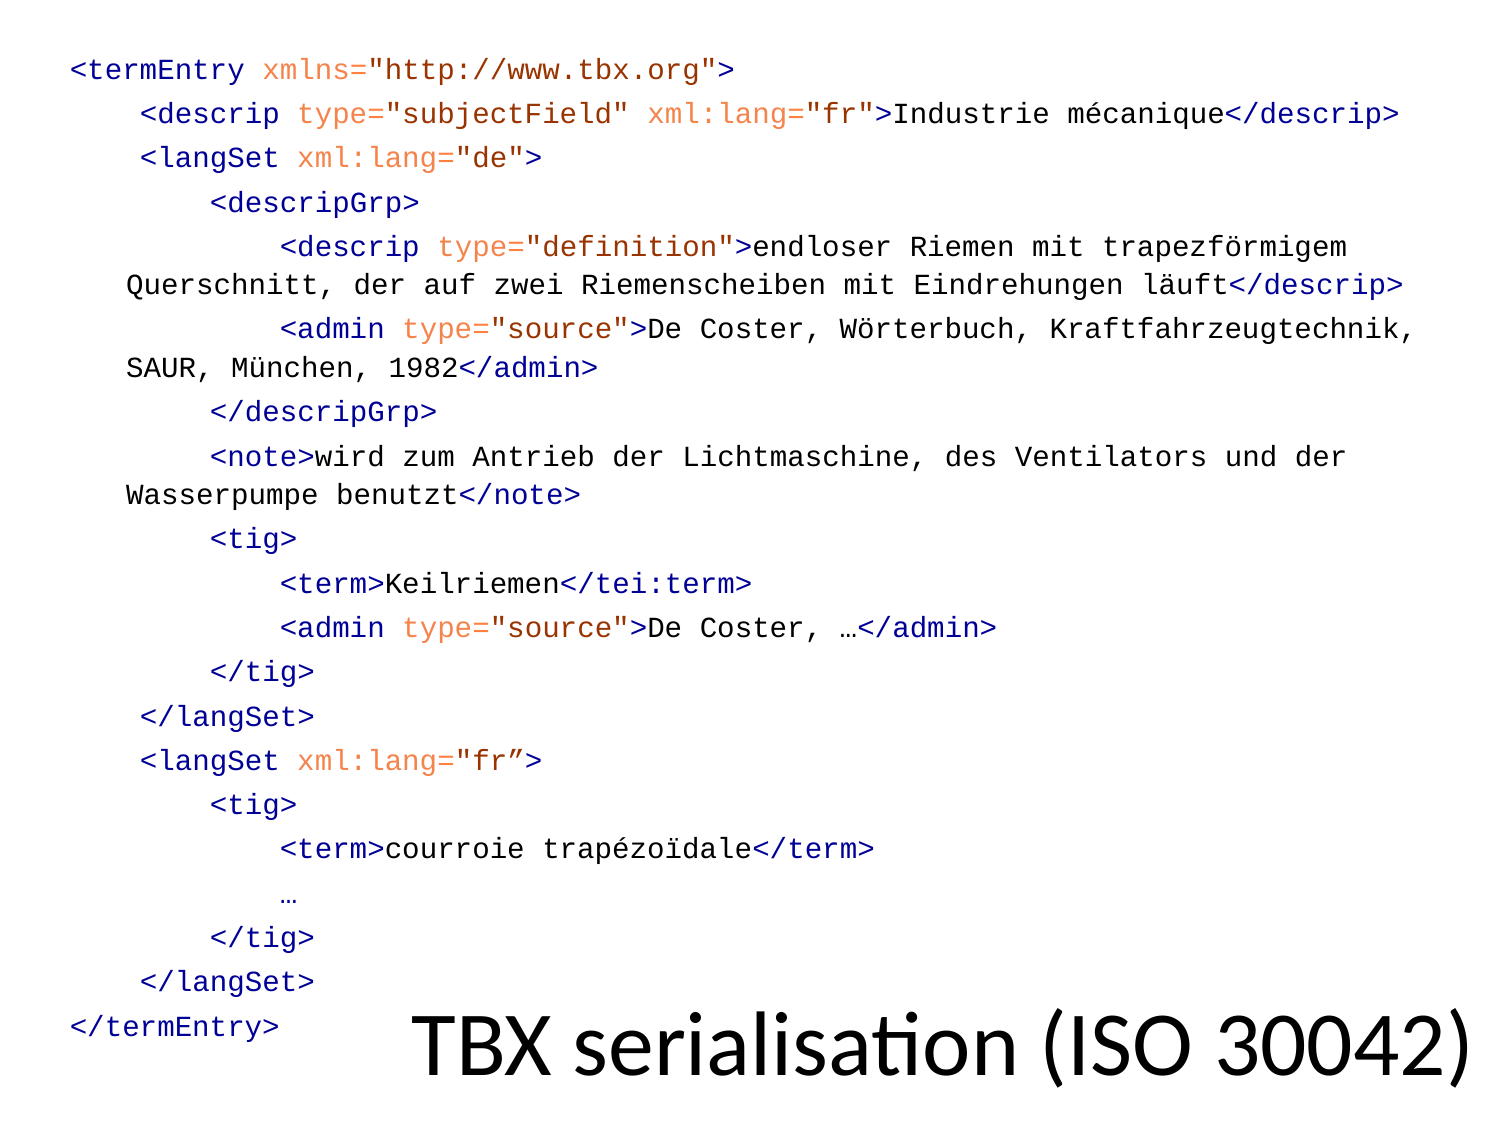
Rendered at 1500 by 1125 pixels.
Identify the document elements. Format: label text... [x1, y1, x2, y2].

title TBX serialisation (ISO 30042) [268, 945, 1500, 1125]
list <termEntry xmlns="http://www.tbx.org"> <descrip type="subjectField" xml:lang="fr">Industrie mécanique</descrip> <langSet xml:lang="de"> <descripGrp> <descrip type="definition">endloser Riemen mit trapezförmigem Querschnitt, der auf zwei Riemenscheiben mit Eindrehungen läuft</descrip> <admin type="source">De Coster, Wörterbuch, Kraftfahrzeugtechnik, SAUR, München, 1982</admin> </descripGrp> <note>wird zum Antrieb der Lichtmaschine, des Ventilators und der Wasserpumpe benutzt</note> <tig> <term>Keilriemen</tei:term> <admin type="source">De Coster, …</admin> </tig> </langSet> <langSet xml:lang="fr”> <tig> <term>courroie trapézoïdale</term> … </tig> </langSet> </termEntry> [54, 38, 1446, 954]
